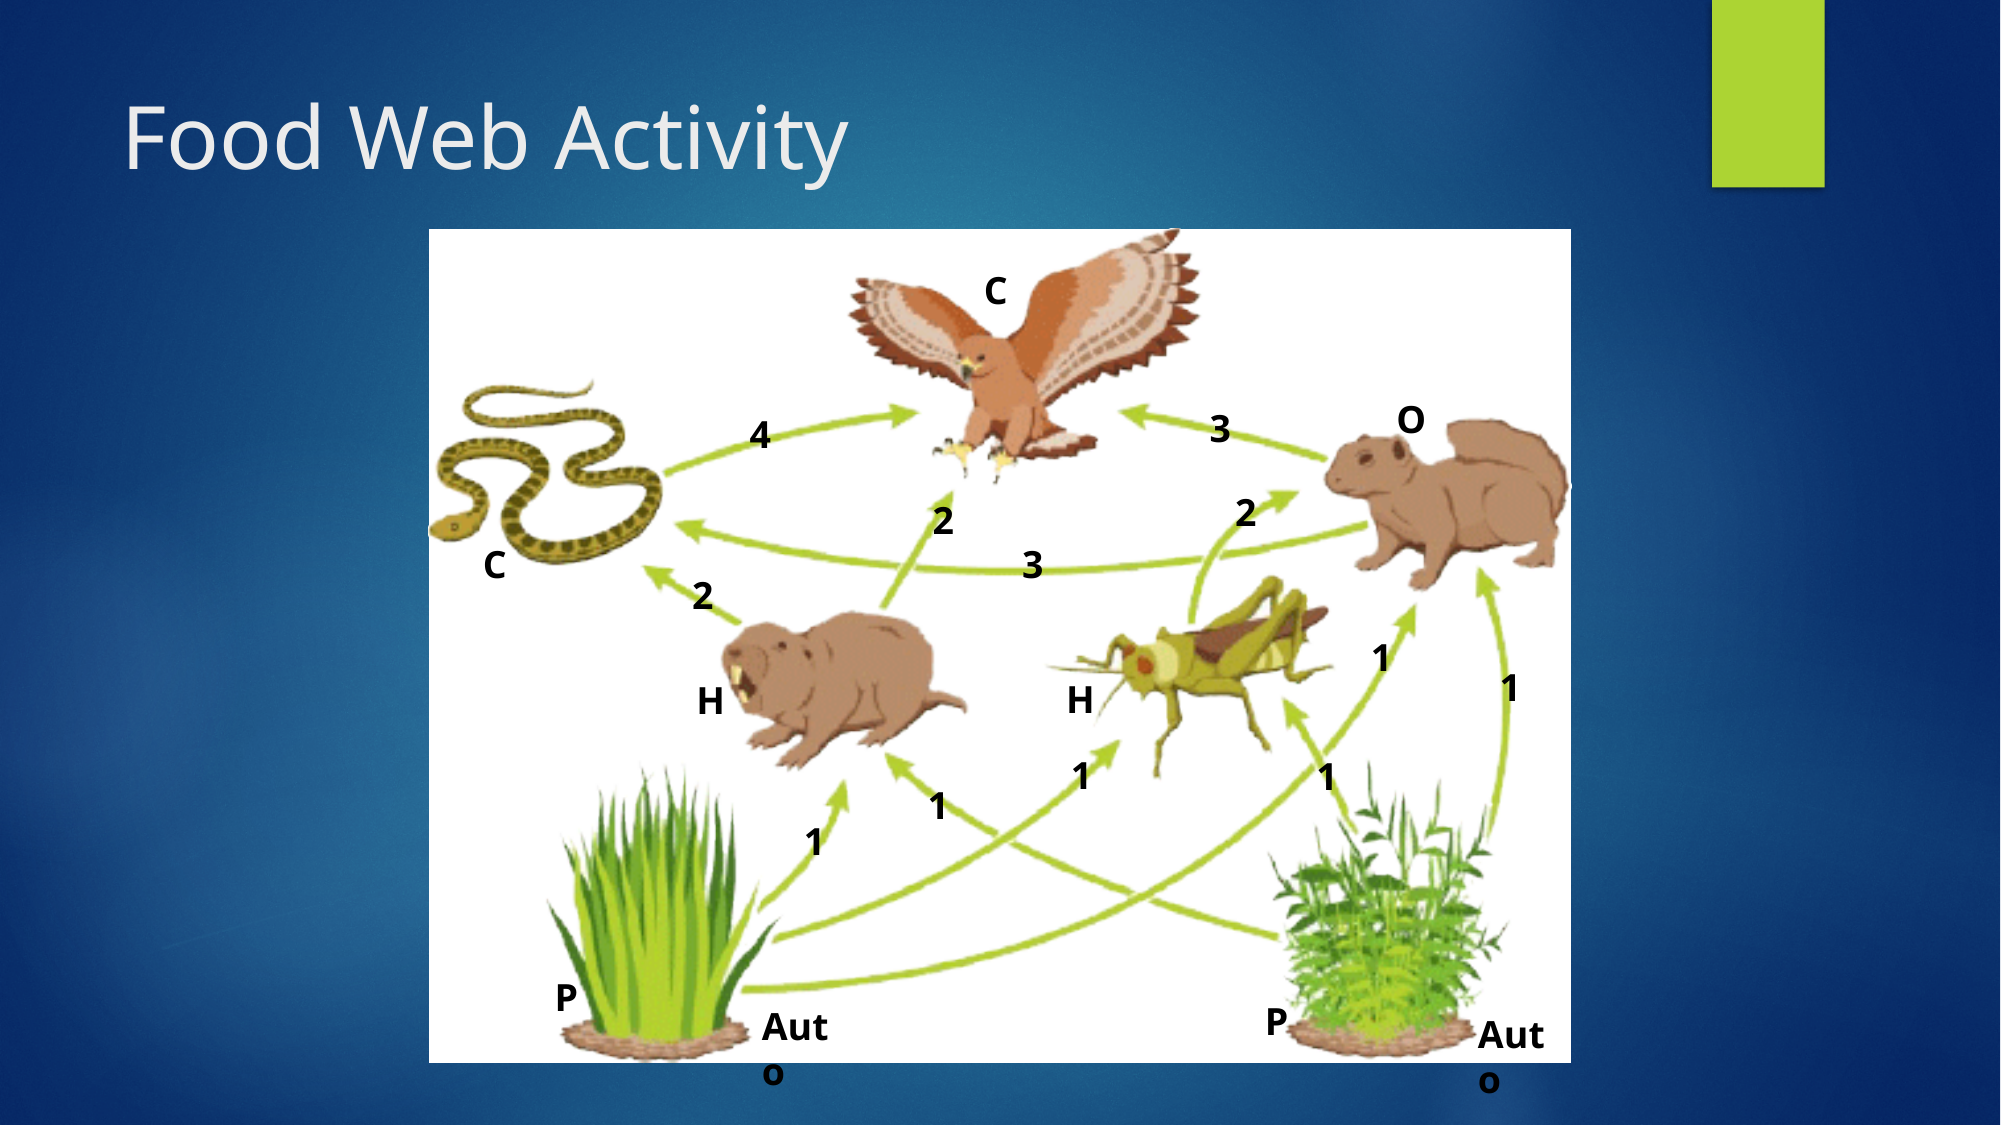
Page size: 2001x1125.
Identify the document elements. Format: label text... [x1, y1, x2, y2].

title Food Web Activity [106, 74, 1649, 304]
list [428, 228, 1572, 1064]
picture [0, 0, 2001, 1125]
text_box Auto [1577, 1003, 1583, 1064]
